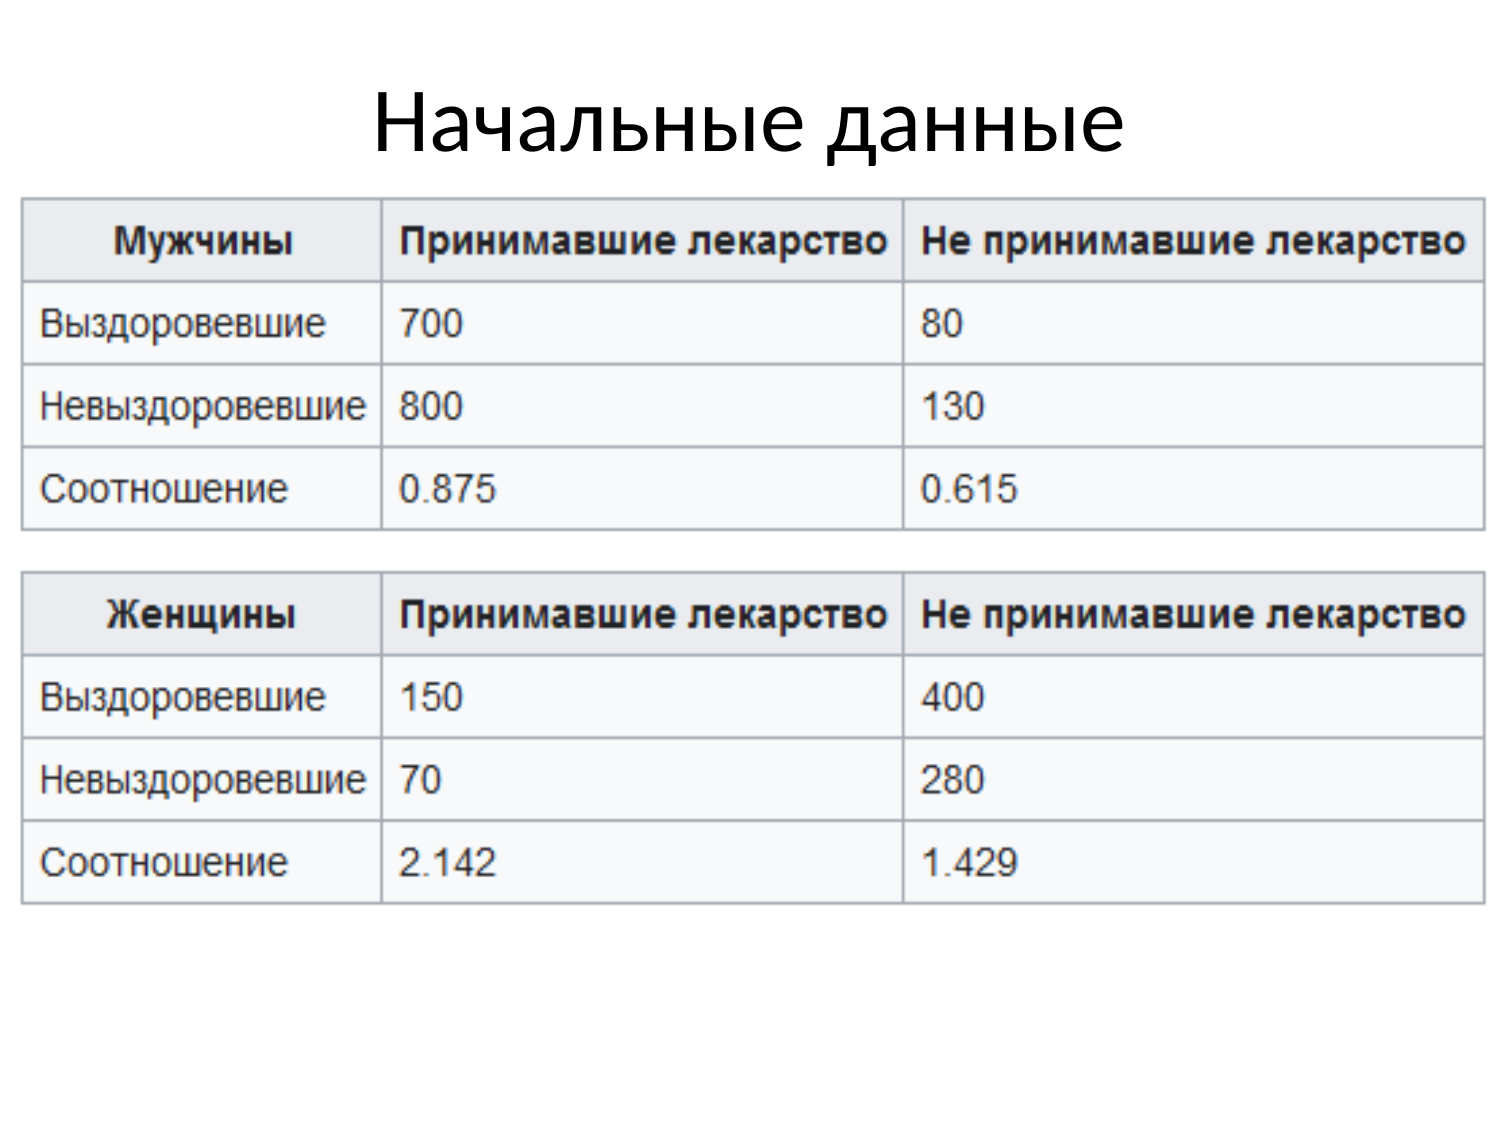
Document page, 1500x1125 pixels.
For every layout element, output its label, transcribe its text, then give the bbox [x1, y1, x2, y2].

title Начальные данные [75, 45, 1425, 182]
picture [0, 184, 1500, 918]
